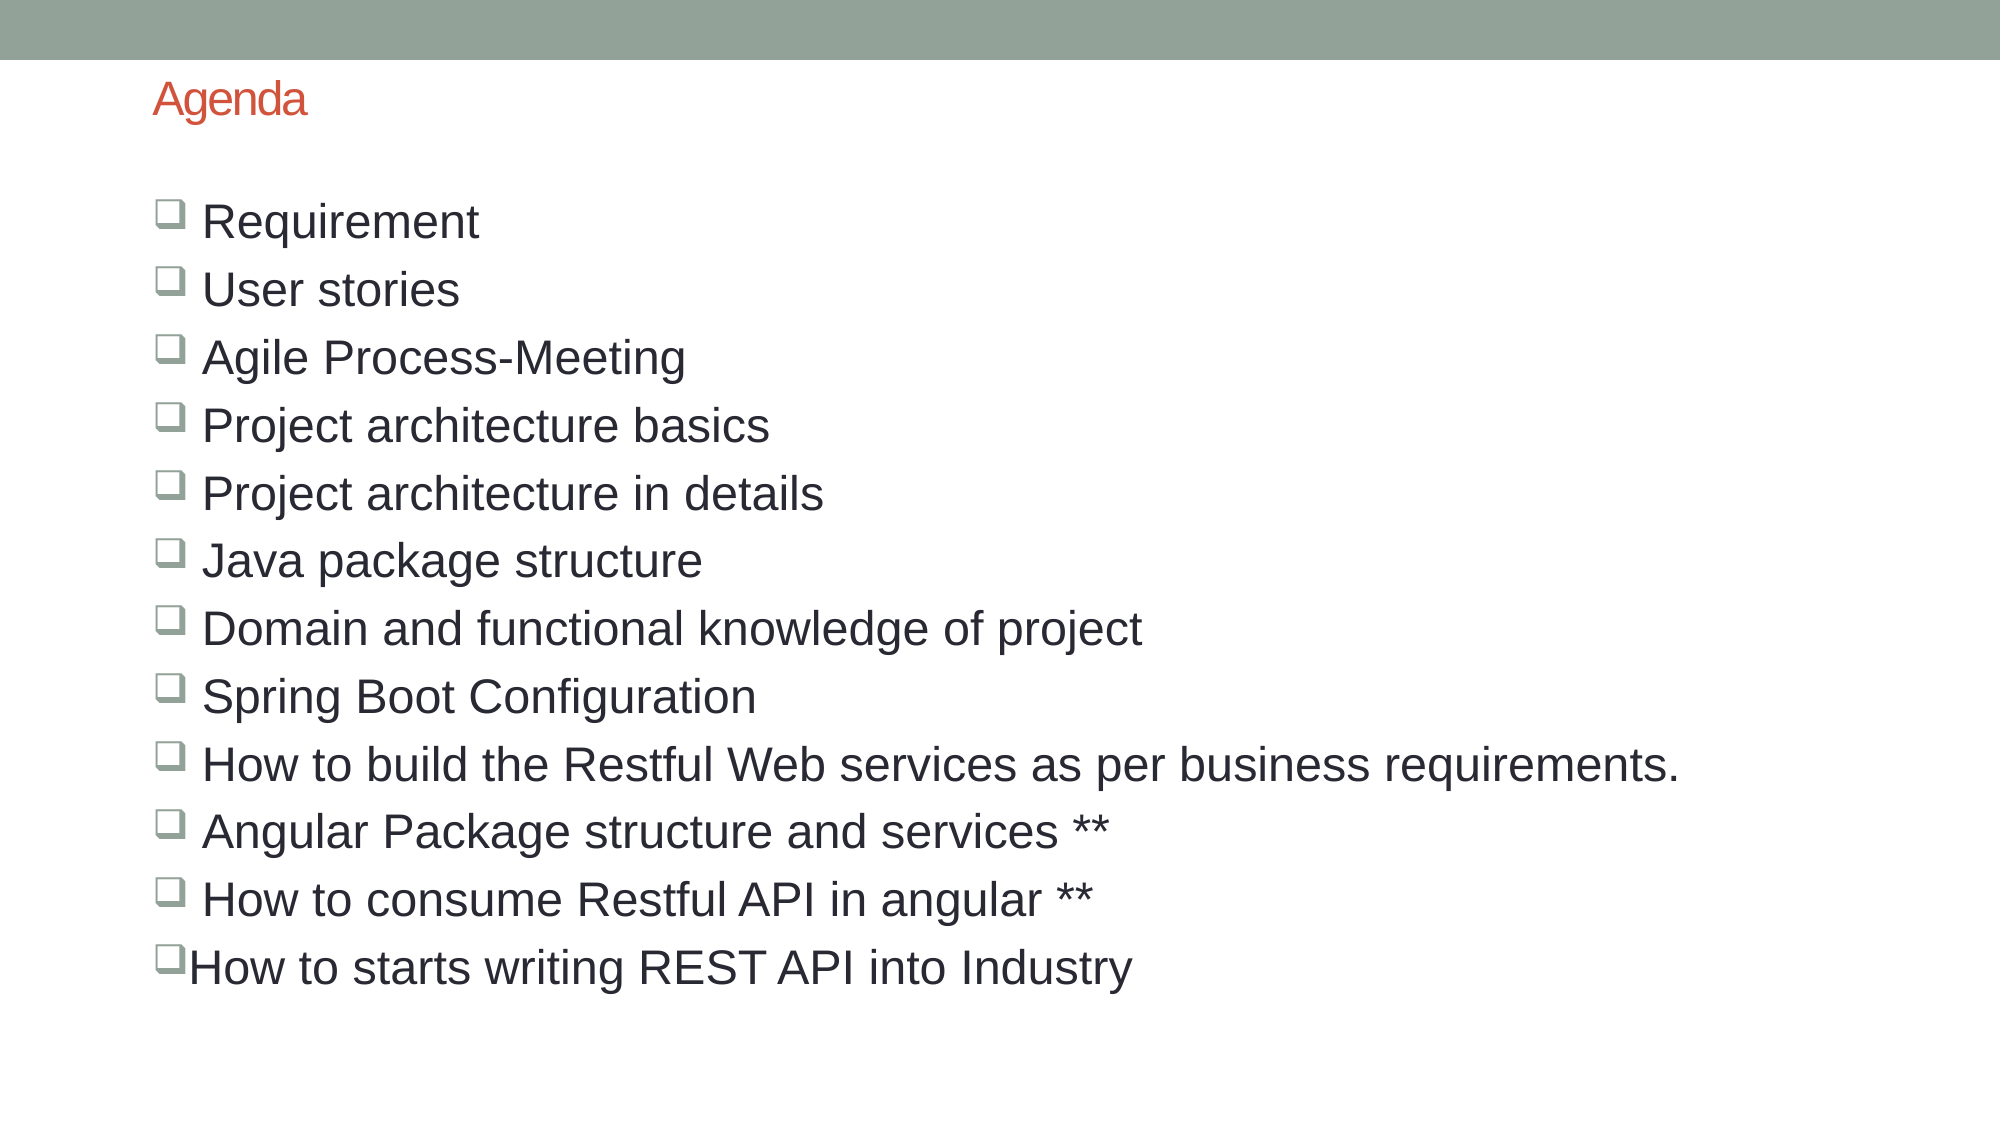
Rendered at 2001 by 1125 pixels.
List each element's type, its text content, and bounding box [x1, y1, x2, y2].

list Requirement User stories Agile Process-Meeting Project architecture basics Project architecture in details Java package structure Domain and functional knowledge of project Spring Boot Configuration How to build the Restful Web services as per business requirements. Angular Package structure and services ** How to consume Restful API in angular ** How to starts writing REST API into Industry [137, 182, 1863, 1004]
title Agenda [137, 59, 1863, 134]
